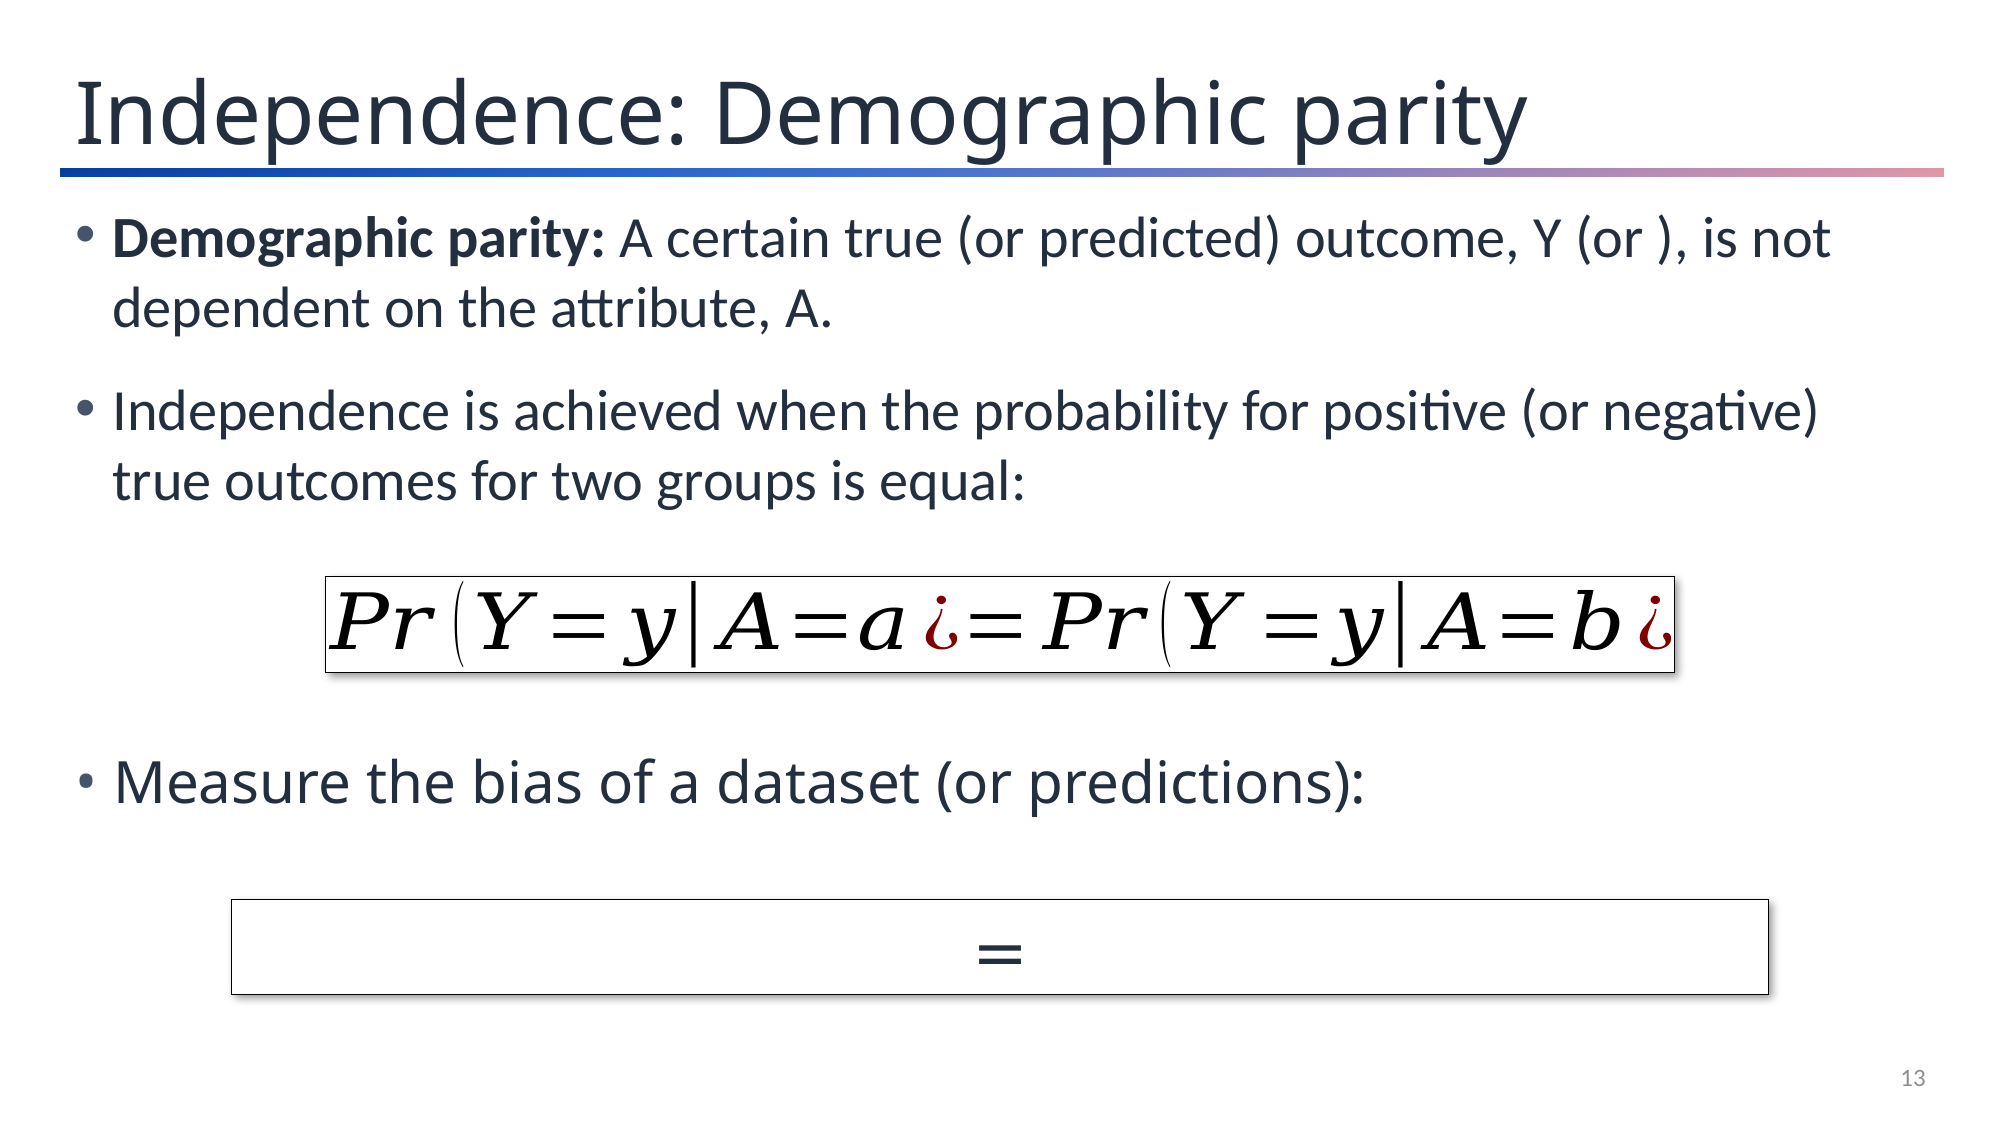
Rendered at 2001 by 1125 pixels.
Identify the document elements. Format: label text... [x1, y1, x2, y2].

picture [60, 168, 1944, 177]
text_box Measure the bias of a dataset (or predictions): [60, 737, 1942, 834]
slide_number 13 [1861, 1057, 1941, 1095]
title Independence: Demographic parity [60, 49, 1941, 170]
